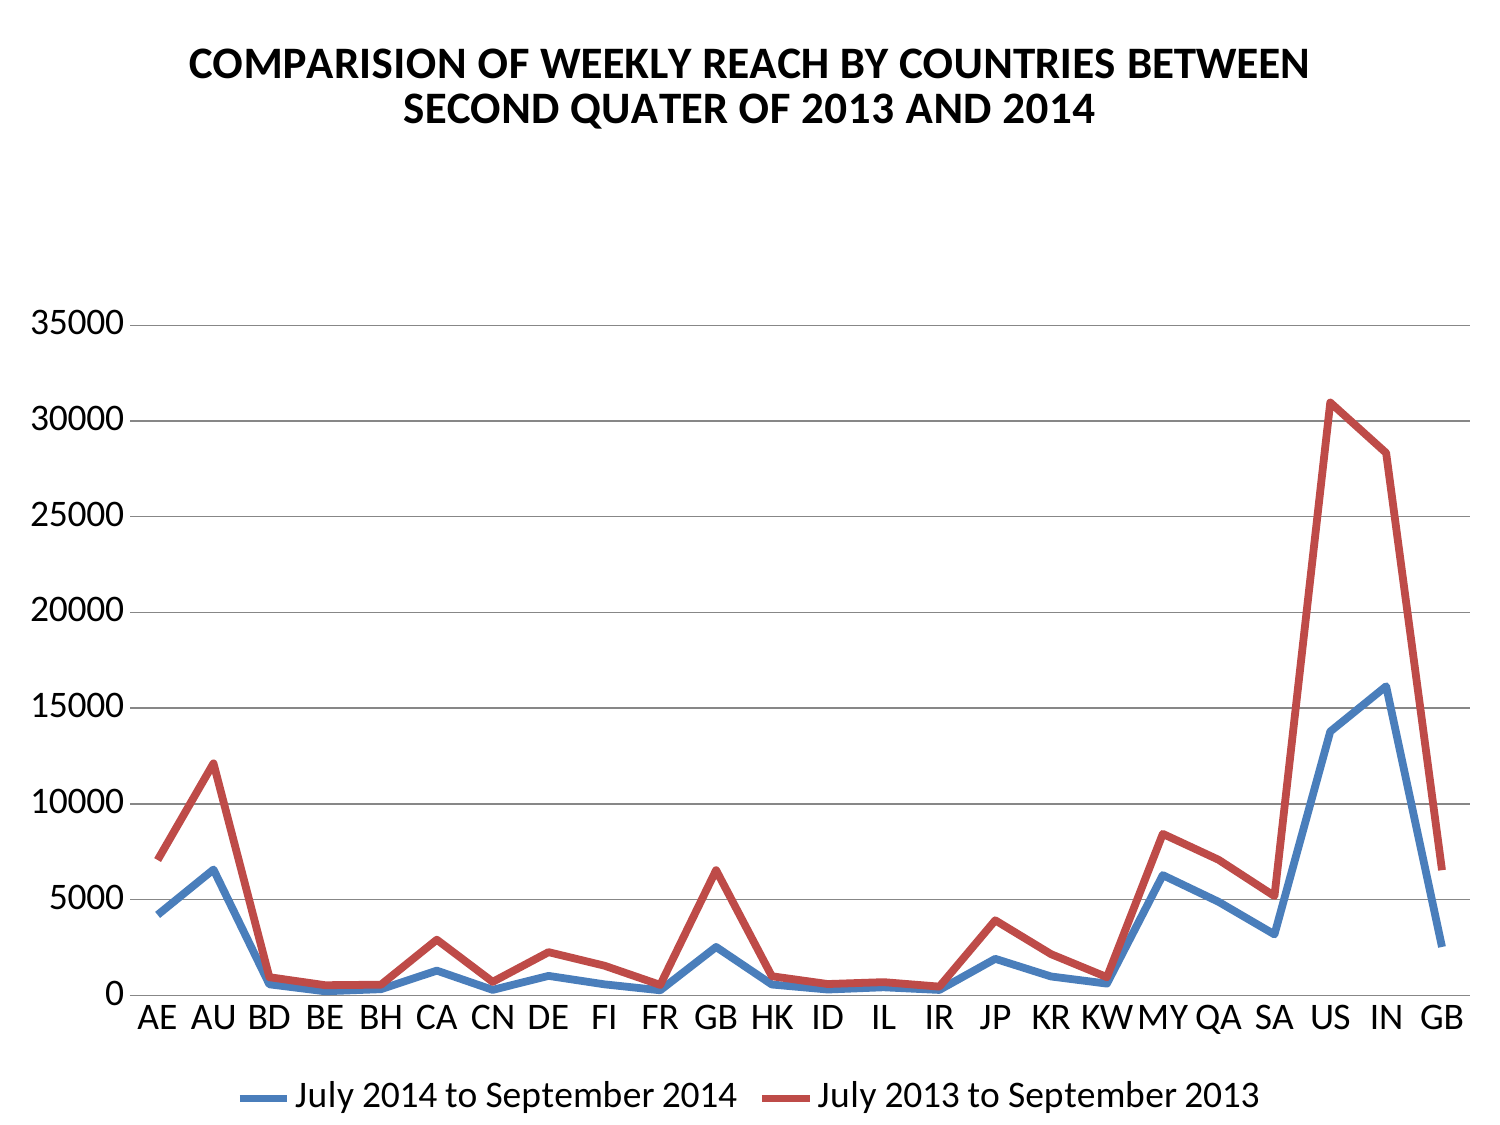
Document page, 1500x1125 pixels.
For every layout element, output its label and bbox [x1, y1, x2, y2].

chart [0, 0, 1500, 1125]
